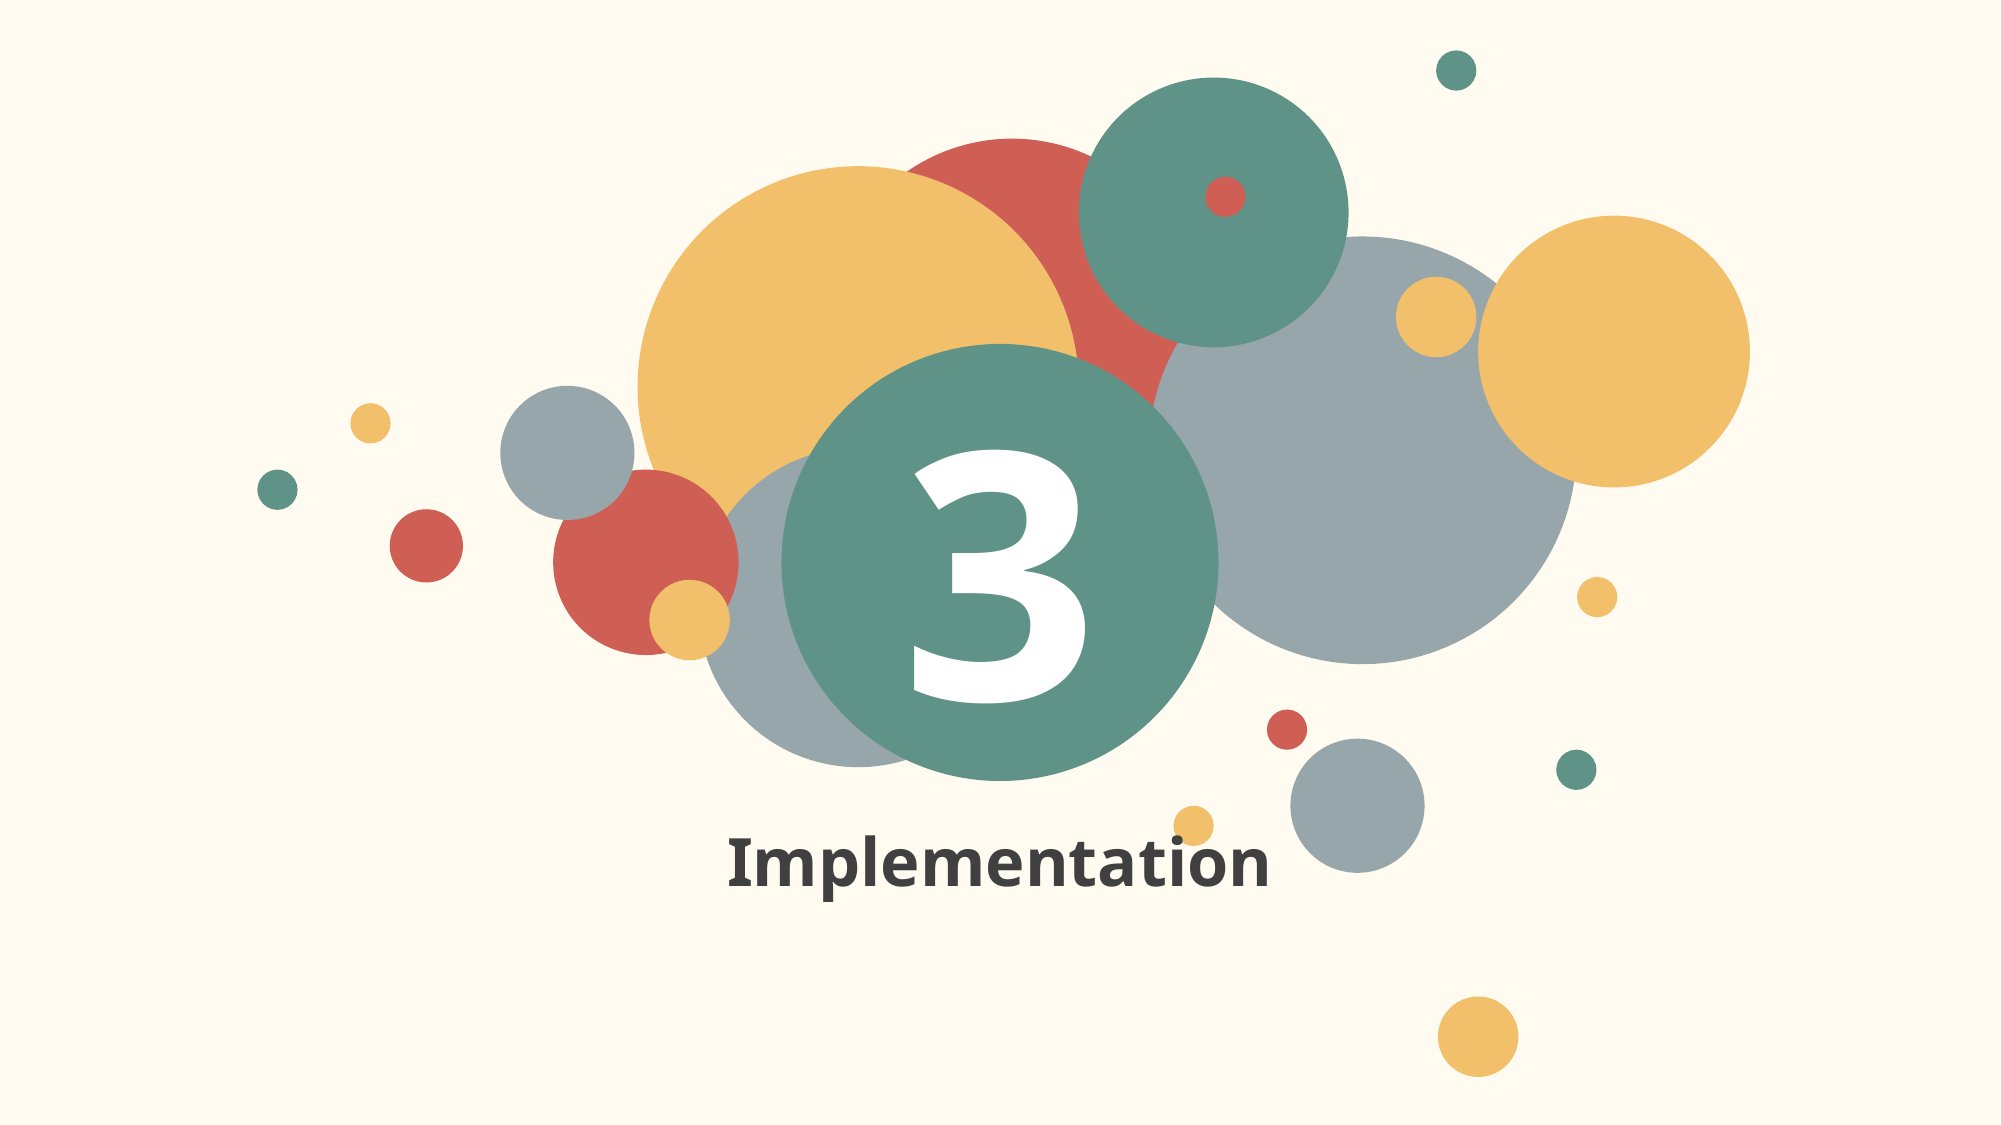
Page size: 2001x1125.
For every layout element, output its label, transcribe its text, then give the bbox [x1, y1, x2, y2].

text_box [256, 468, 299, 511]
text_box [1435, 49, 1478, 92]
text_box [1204, 175, 1247, 218]
text_box [388, 508, 465, 584]
text_box [1265, 708, 1309, 751]
text_box [636, 165, 1078, 513]
text_box Implementation [548, 812, 1452, 908]
text_box [349, 402, 392, 445]
text_box 3 [780, 342, 1220, 783]
text_box [1436, 995, 1520, 1079]
text_box [499, 384, 636, 522]
text_box [1077, 76, 1350, 349]
text_box [1576, 575, 1619, 619]
text_box [1177, 804, 1210, 812]
text_box [907, 137, 1175, 403]
text_box [1555, 748, 1598, 791]
text_box [705, 454, 906, 769]
text_box [1394, 275, 1478, 359]
text_box [648, 578, 731, 662]
text_box [552, 468, 740, 657]
text_box [1477, 214, 1751, 489]
text_box [1289, 737, 1426, 812]
text_box [1153, 235, 1575, 666]
